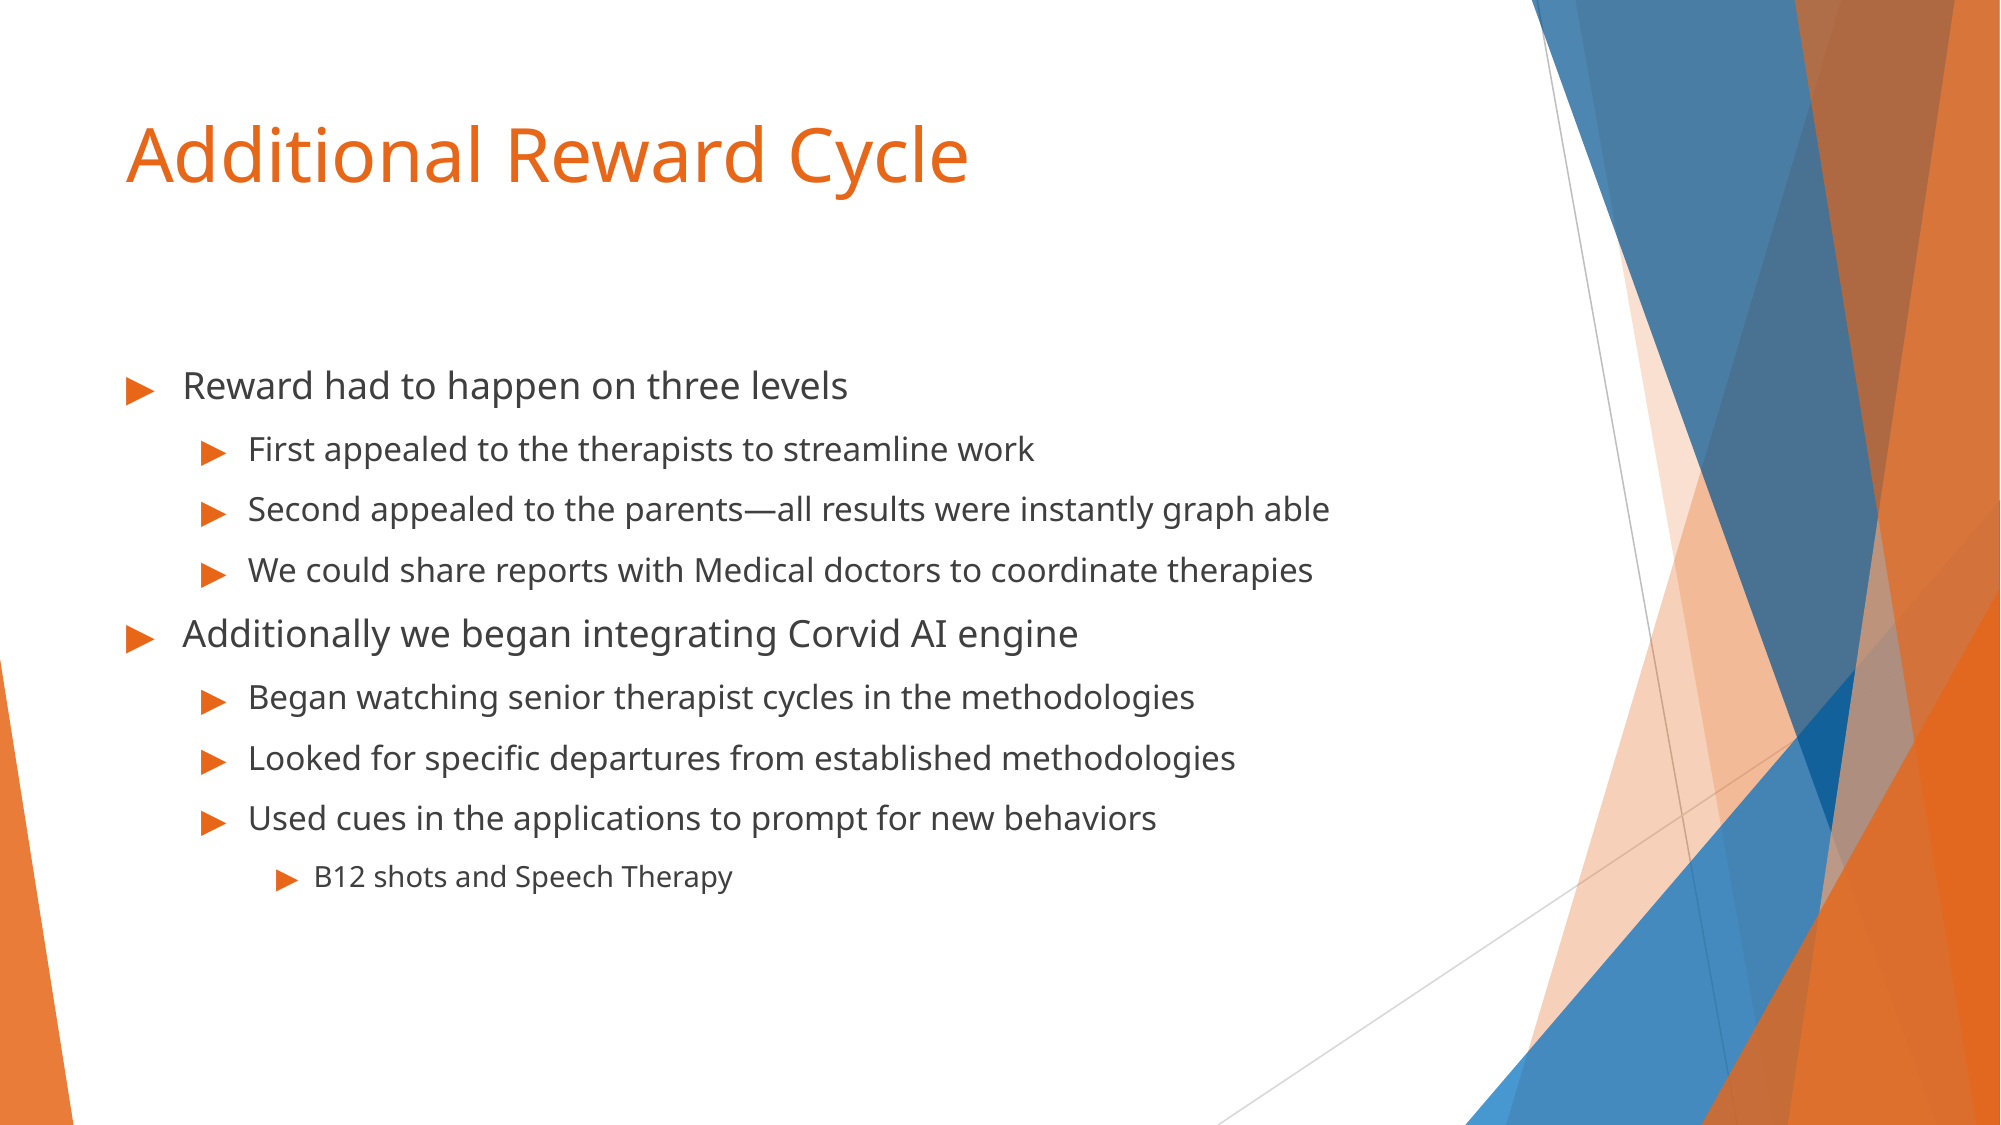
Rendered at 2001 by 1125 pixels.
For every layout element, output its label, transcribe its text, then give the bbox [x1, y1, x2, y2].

title Additional Reward Cycle [111, 99, 1522, 317]
list Reward had to happen on three levels First appealed to the therapists to streamline work Second appealed to the parents—all results were instantly graph able We could share reports with Medical doctors to coordinate therapies Additionally we began integrating Corvid AI engine Began watching senior therapist cycles in the methodologies Looked for specific departures from established methodologies Used cues in the applications to prompt for new behaviors B12 shots and Speech Therapy [111, 354, 1522, 992]
